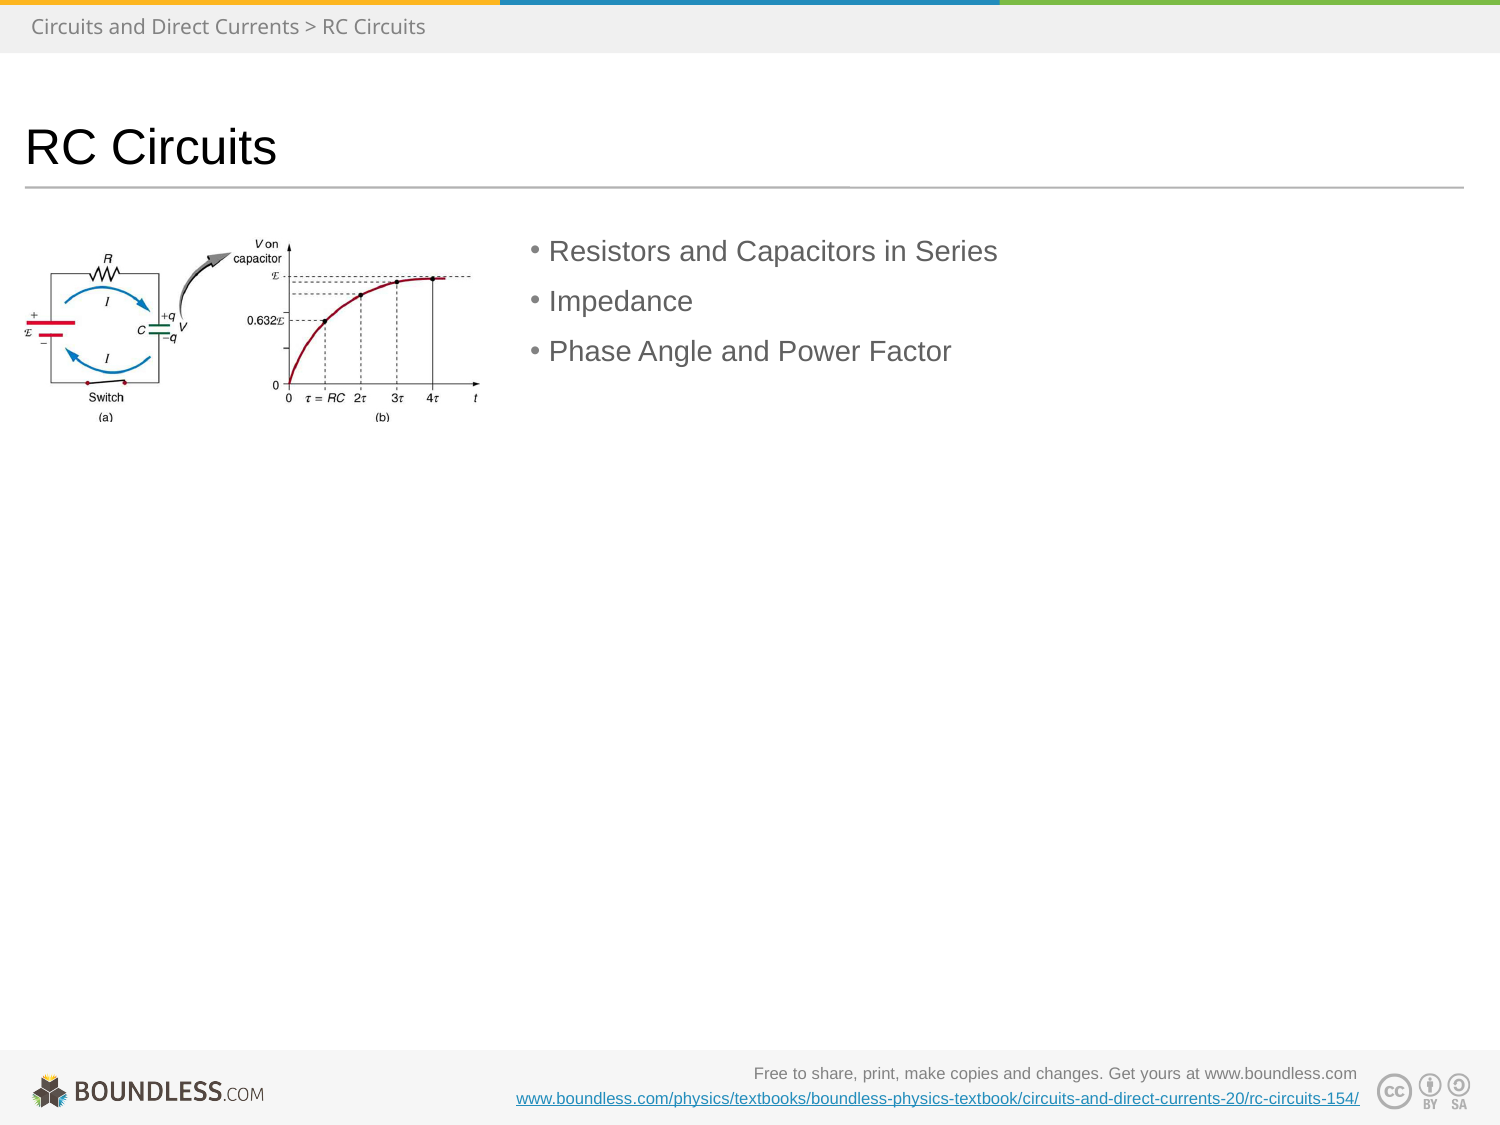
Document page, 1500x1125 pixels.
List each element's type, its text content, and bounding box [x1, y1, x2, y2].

picture [24, 237, 480, 422]
text_box Circuits and Direct Currents > RC Circuits [31, 13, 1475, 38]
text_box www.boundless.com/physics/textbooks/boundless-physics-textbook/circuits-and-direct-currents-20/rc-circuits-154/ [274, 1087, 1361, 1125]
text_box [0, 2, 1500, 54]
list Resistors and Capacitors in Series Impedance Phase Angle and Power Factor [530, 224, 1460, 1013]
picture [1372, 1070, 1476, 1113]
picture [30, 1072, 265, 1109]
text_box Free to share, print, make copies and changes. Get yours at www.boundless.com [649, 1062, 1359, 1087]
title RC Circuits [24, 62, 1450, 175]
text_box [0, 1050, 1500, 1125]
